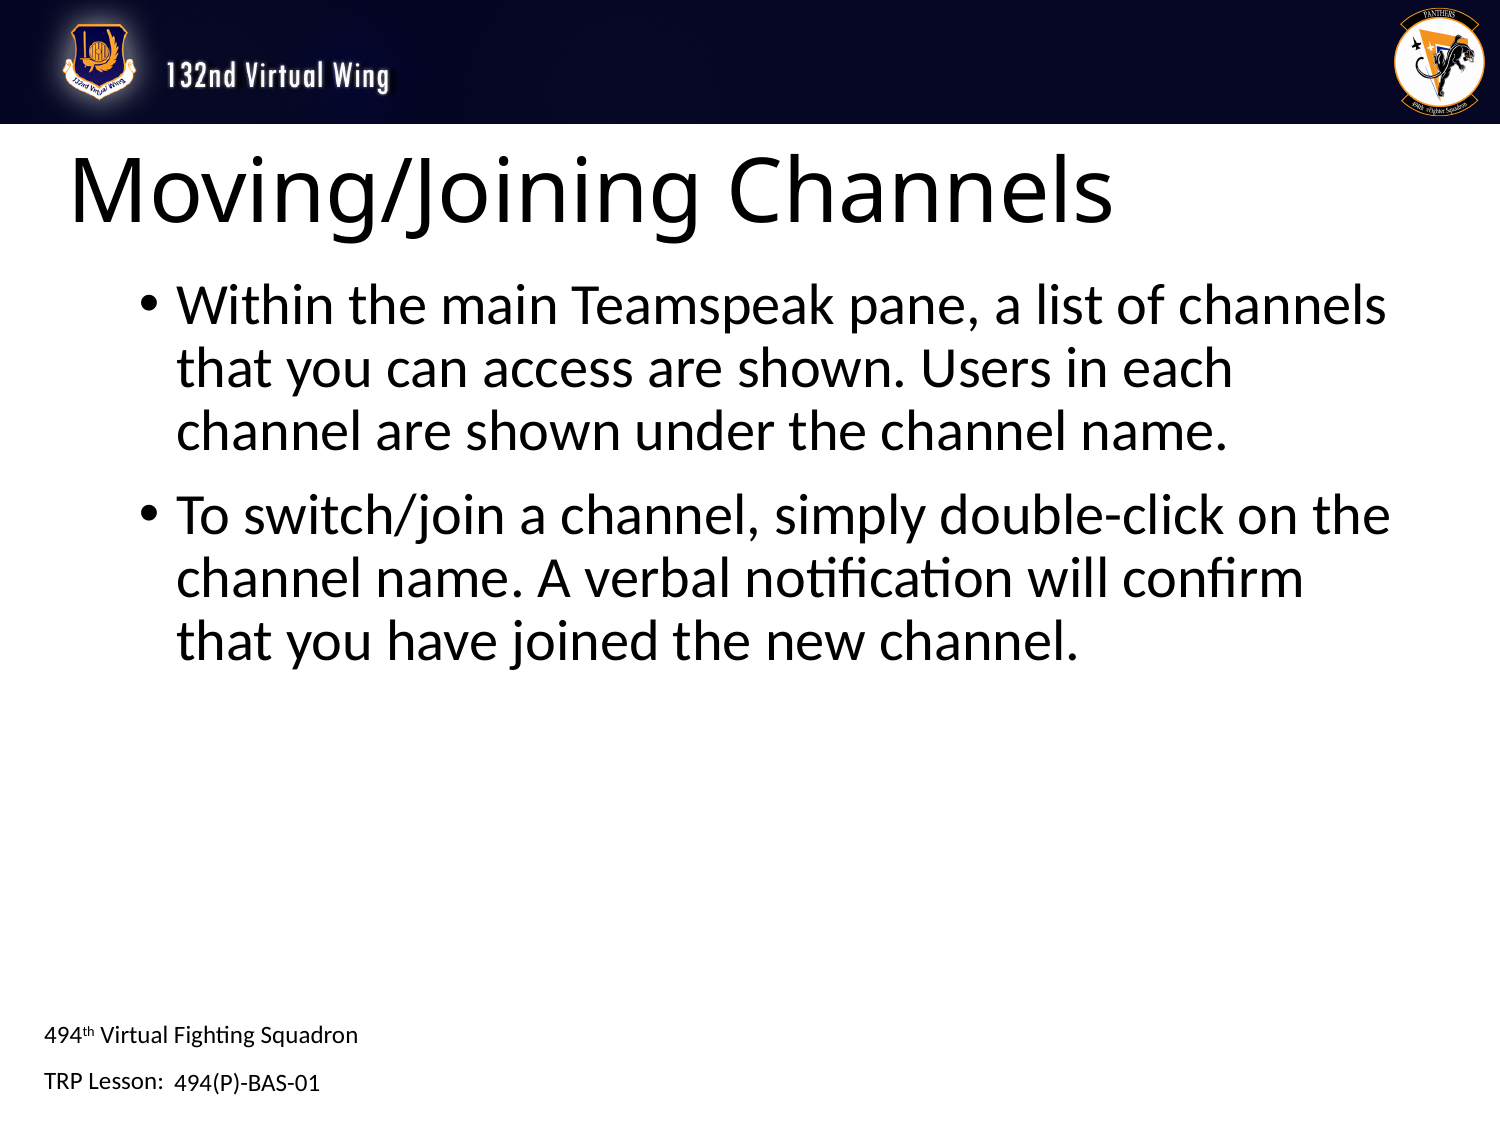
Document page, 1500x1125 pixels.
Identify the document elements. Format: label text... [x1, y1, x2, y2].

text_box 494(P)-BAS-01 [159, 1058, 396, 1104]
picture [0, 0, 1500, 124]
list Within the main Teamspeak pane, a list of channels that you can access are shown. Users in each channel are shown under the channel name. To switch/join a channel, simply double-click on the channel name. A verbal notification will confirm that you have joined the new channel. [123, 267, 1418, 981]
title Moving/Joining Channels [53, 137, 1347, 268]
